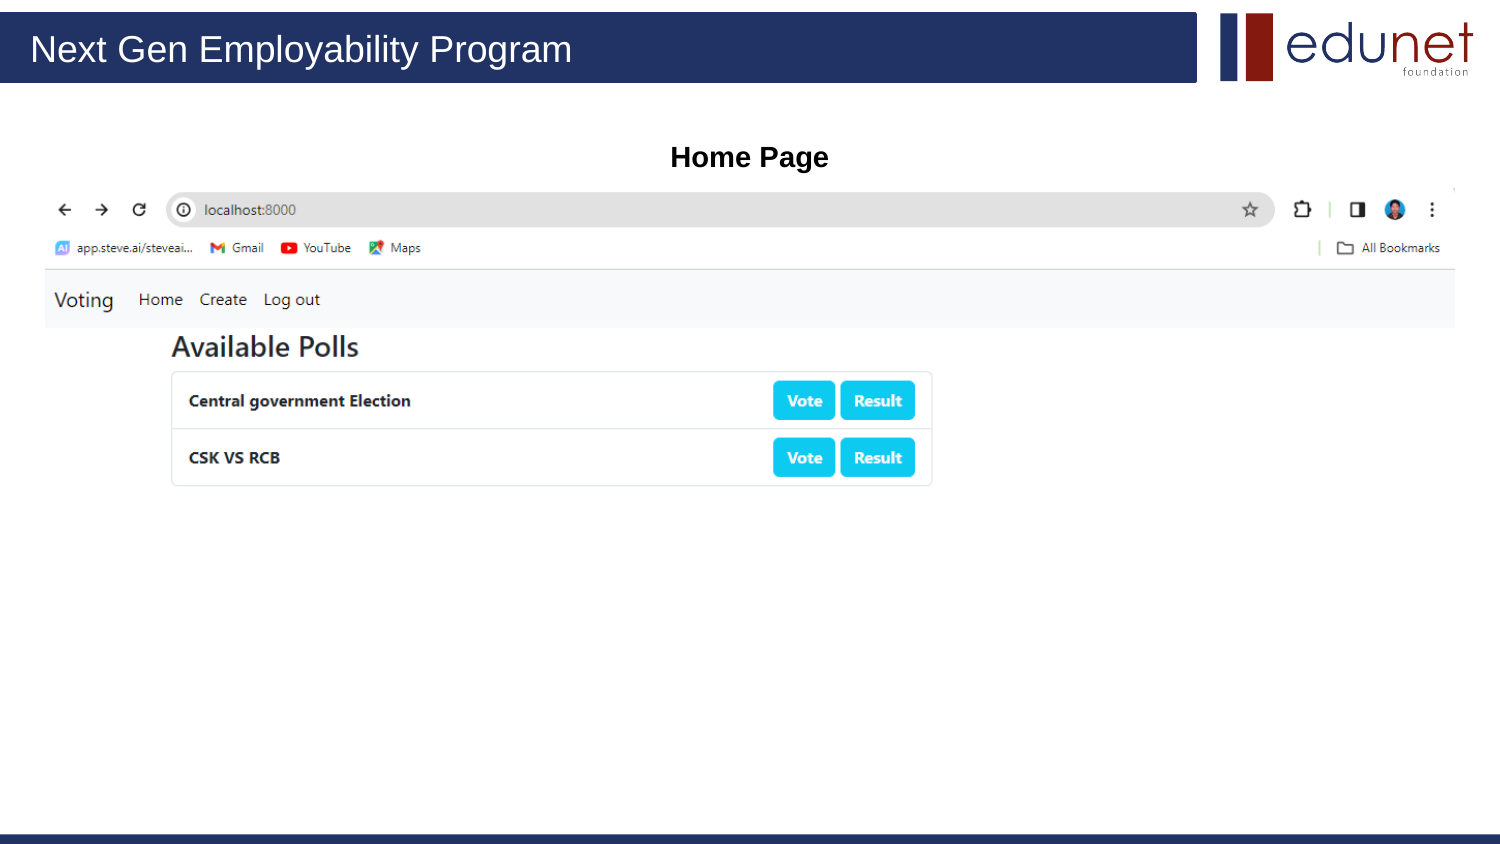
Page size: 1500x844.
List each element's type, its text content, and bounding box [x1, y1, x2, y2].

picture [1279, 14, 1482, 83]
picture [45, 188, 1455, 770]
title Home Page [103, 104, 1397, 187]
